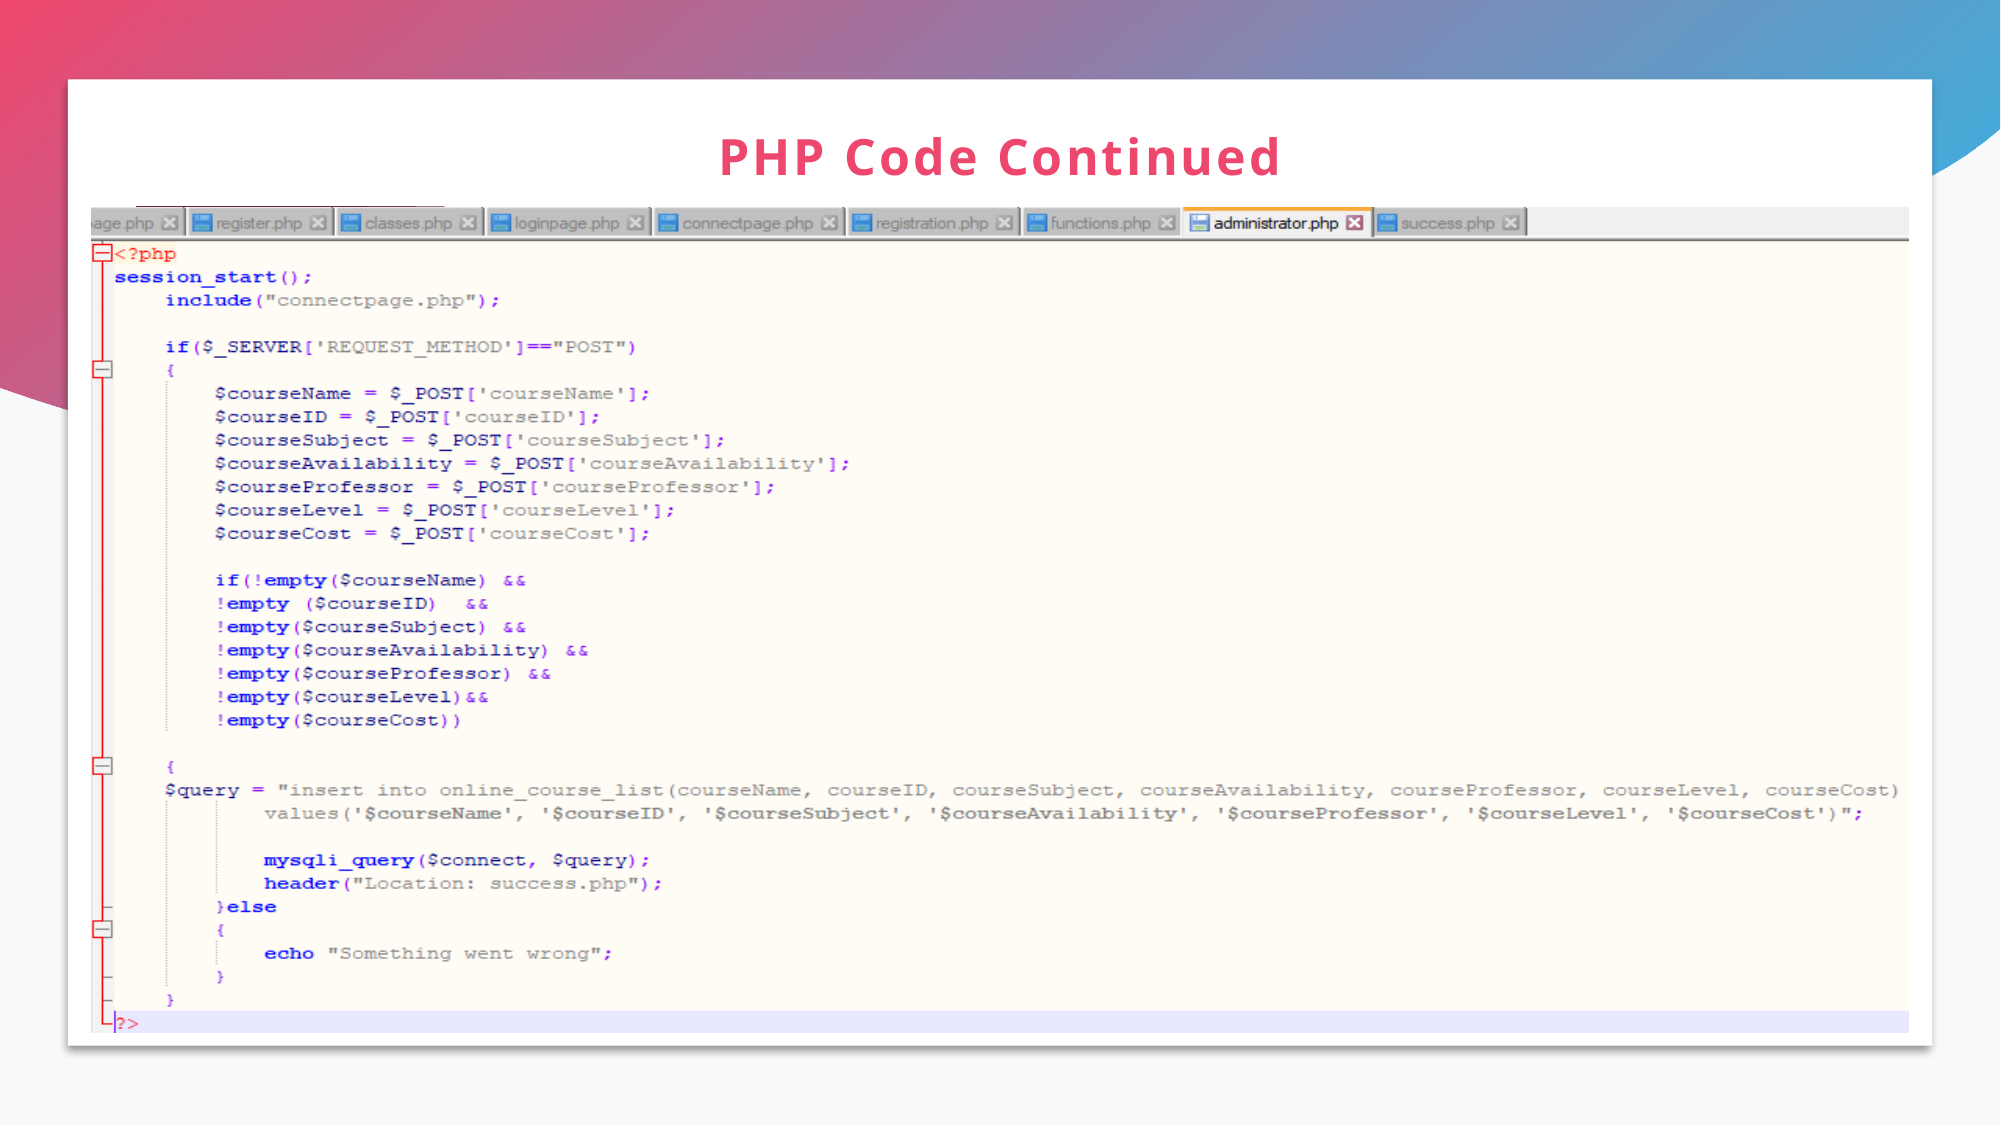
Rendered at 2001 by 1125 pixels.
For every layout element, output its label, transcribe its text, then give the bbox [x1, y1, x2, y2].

title PHP Code Continued [137, 111, 1863, 207]
picture [91, 207, 1909, 1033]
